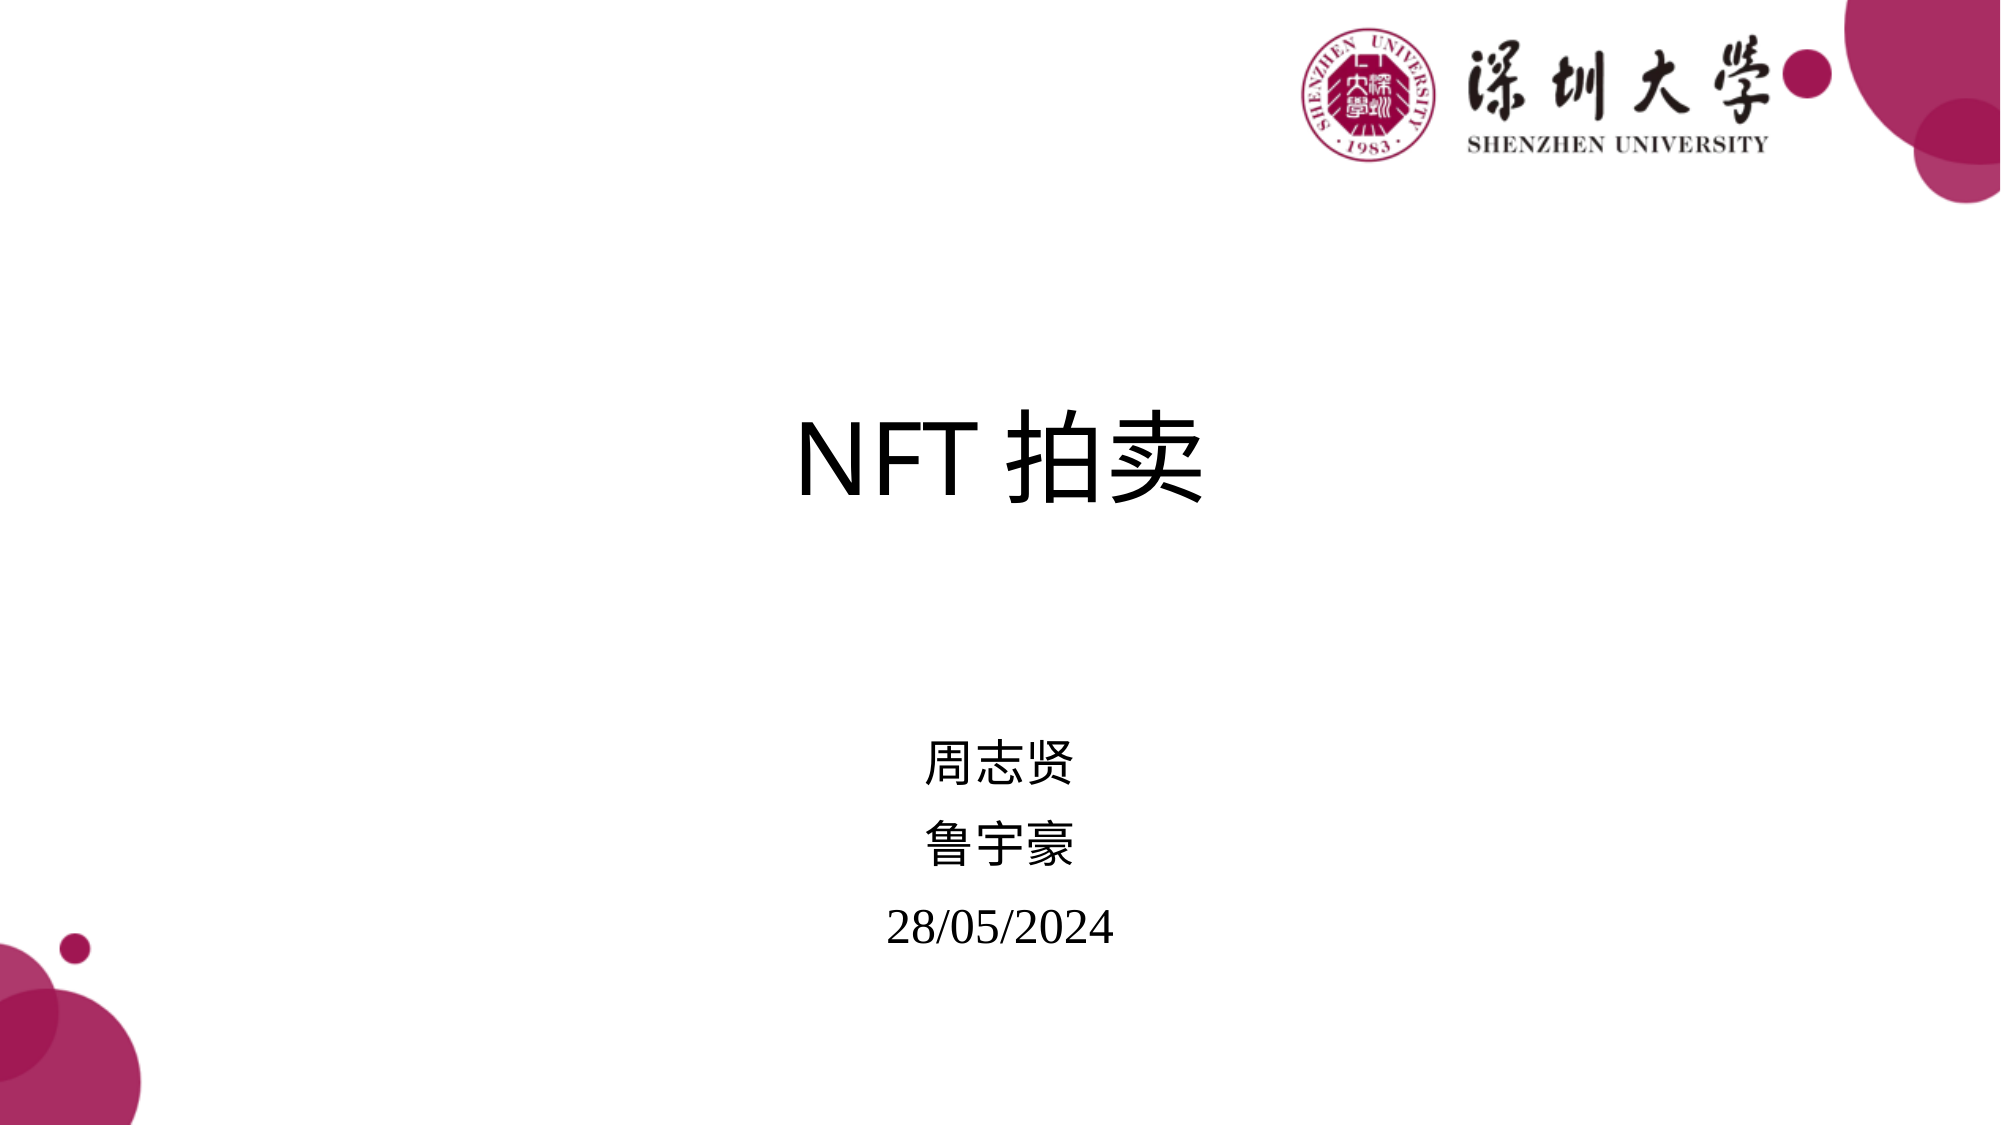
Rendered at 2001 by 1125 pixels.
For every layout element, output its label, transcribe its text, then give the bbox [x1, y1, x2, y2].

picture [0, 0, 2001, 1125]
subtitle 周志贤 鲁宇豪 28/05/2024 [249, 724, 1750, 1018]
title NFT拍卖 [249, 283, 1750, 523]
